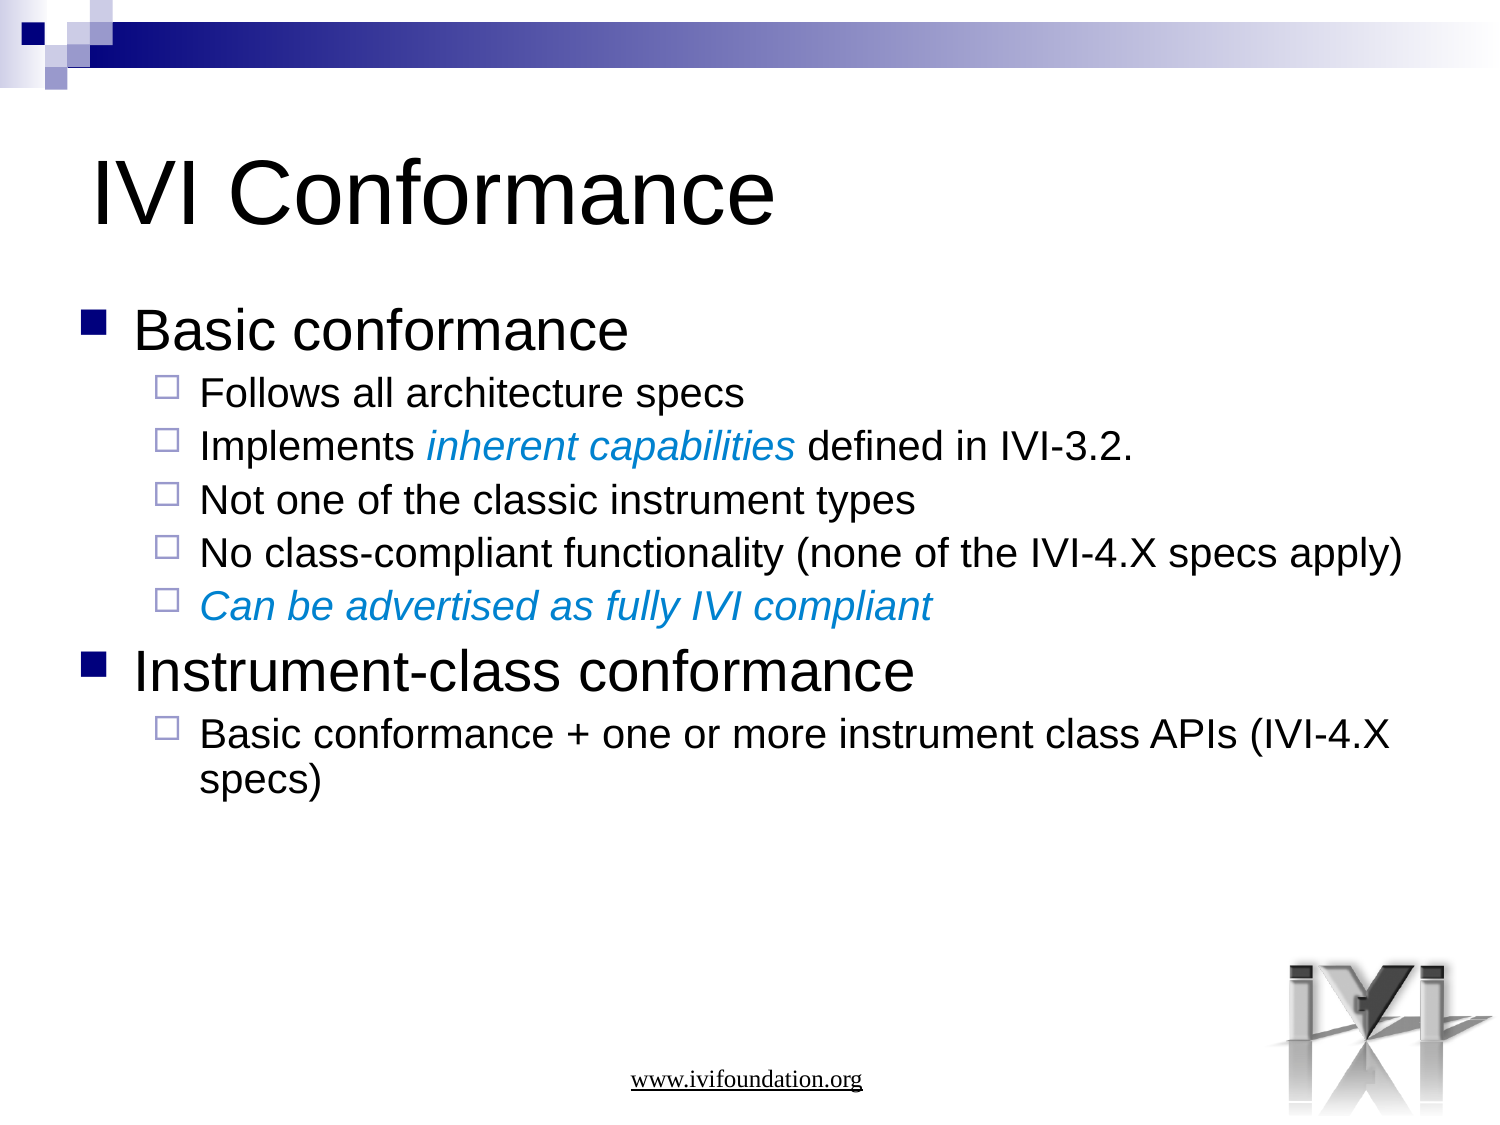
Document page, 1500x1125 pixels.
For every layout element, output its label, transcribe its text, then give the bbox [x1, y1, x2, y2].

footer www.ivifoundation.org [512, 1024, 988, 1101]
picture [1245, 954, 1500, 1125]
list Basic conformance Follows all architecture specs Implements inherent capabilities defined in IVI-3.2. Not one of the classic instrument types No class-compliant functionality (none of the IVI-4.X specs apply) Can be advertised as fully IVI compliant Instrument-class conformance Basic conformance + one or more instrument class APIs (IVI-4.X specs) [62, 292, 1438, 1024]
title IVI Conformance [74, 74, 1426, 292]
